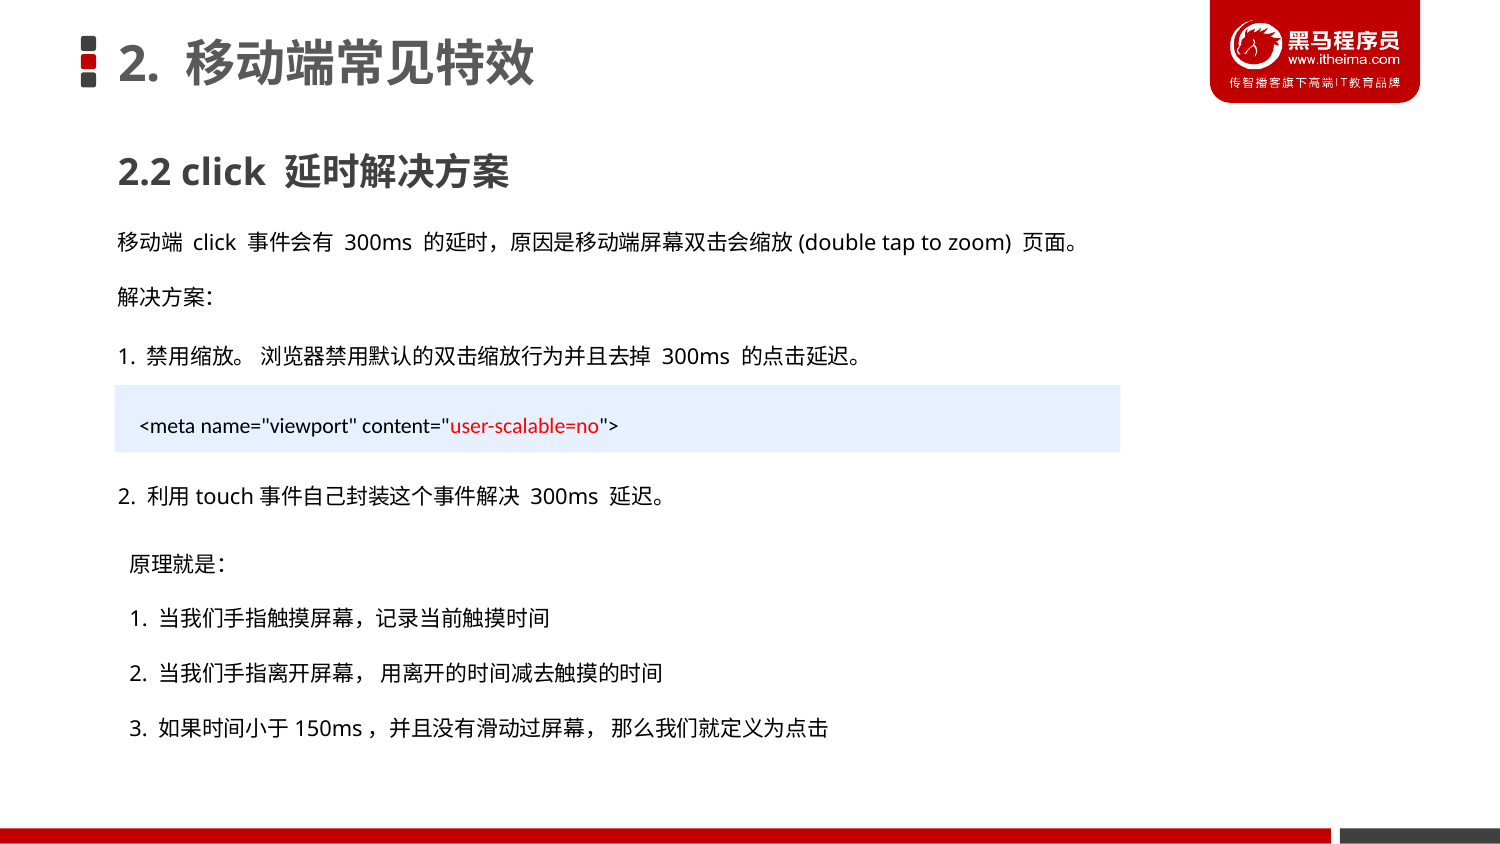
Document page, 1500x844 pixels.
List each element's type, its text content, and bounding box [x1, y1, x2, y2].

title 2. 移动端常见特效 [103, 0, 1209, 130]
text_box <meta name="viewport" content="user-scalable=no"> [114, 389, 1121, 453]
text_box 1. 禁用缩放。 浏览器禁用默认的双击缩放行为并且去掉 300ms 的点击延迟。 [102, 322, 1209, 389]
text_box 原理就是： 1. 当我们手指触摸屏幕，记录当前触摸时间 2. 当我们手指离开屏幕， 用离开的时间减去触摸的时间 3. 如果时间小于150ms，并且没有滑动过屏幕， 那么我们就定义为点击 [114, 530, 1220, 780]
picture [1211, 11, 1419, 97]
text_box 移动端 click 事件会有 300ms 的延时，原因是移动端屏幕双击会缩放(double tap to zoom) 页面。 解决方案： [103, 208, 1209, 322]
list 2.2 click 延时解决方案 [103, 145, 1173, 235]
text_box 2. 利用touch事件自己封装这个事件解决 300ms 延迟。 [103, 462, 1209, 530]
